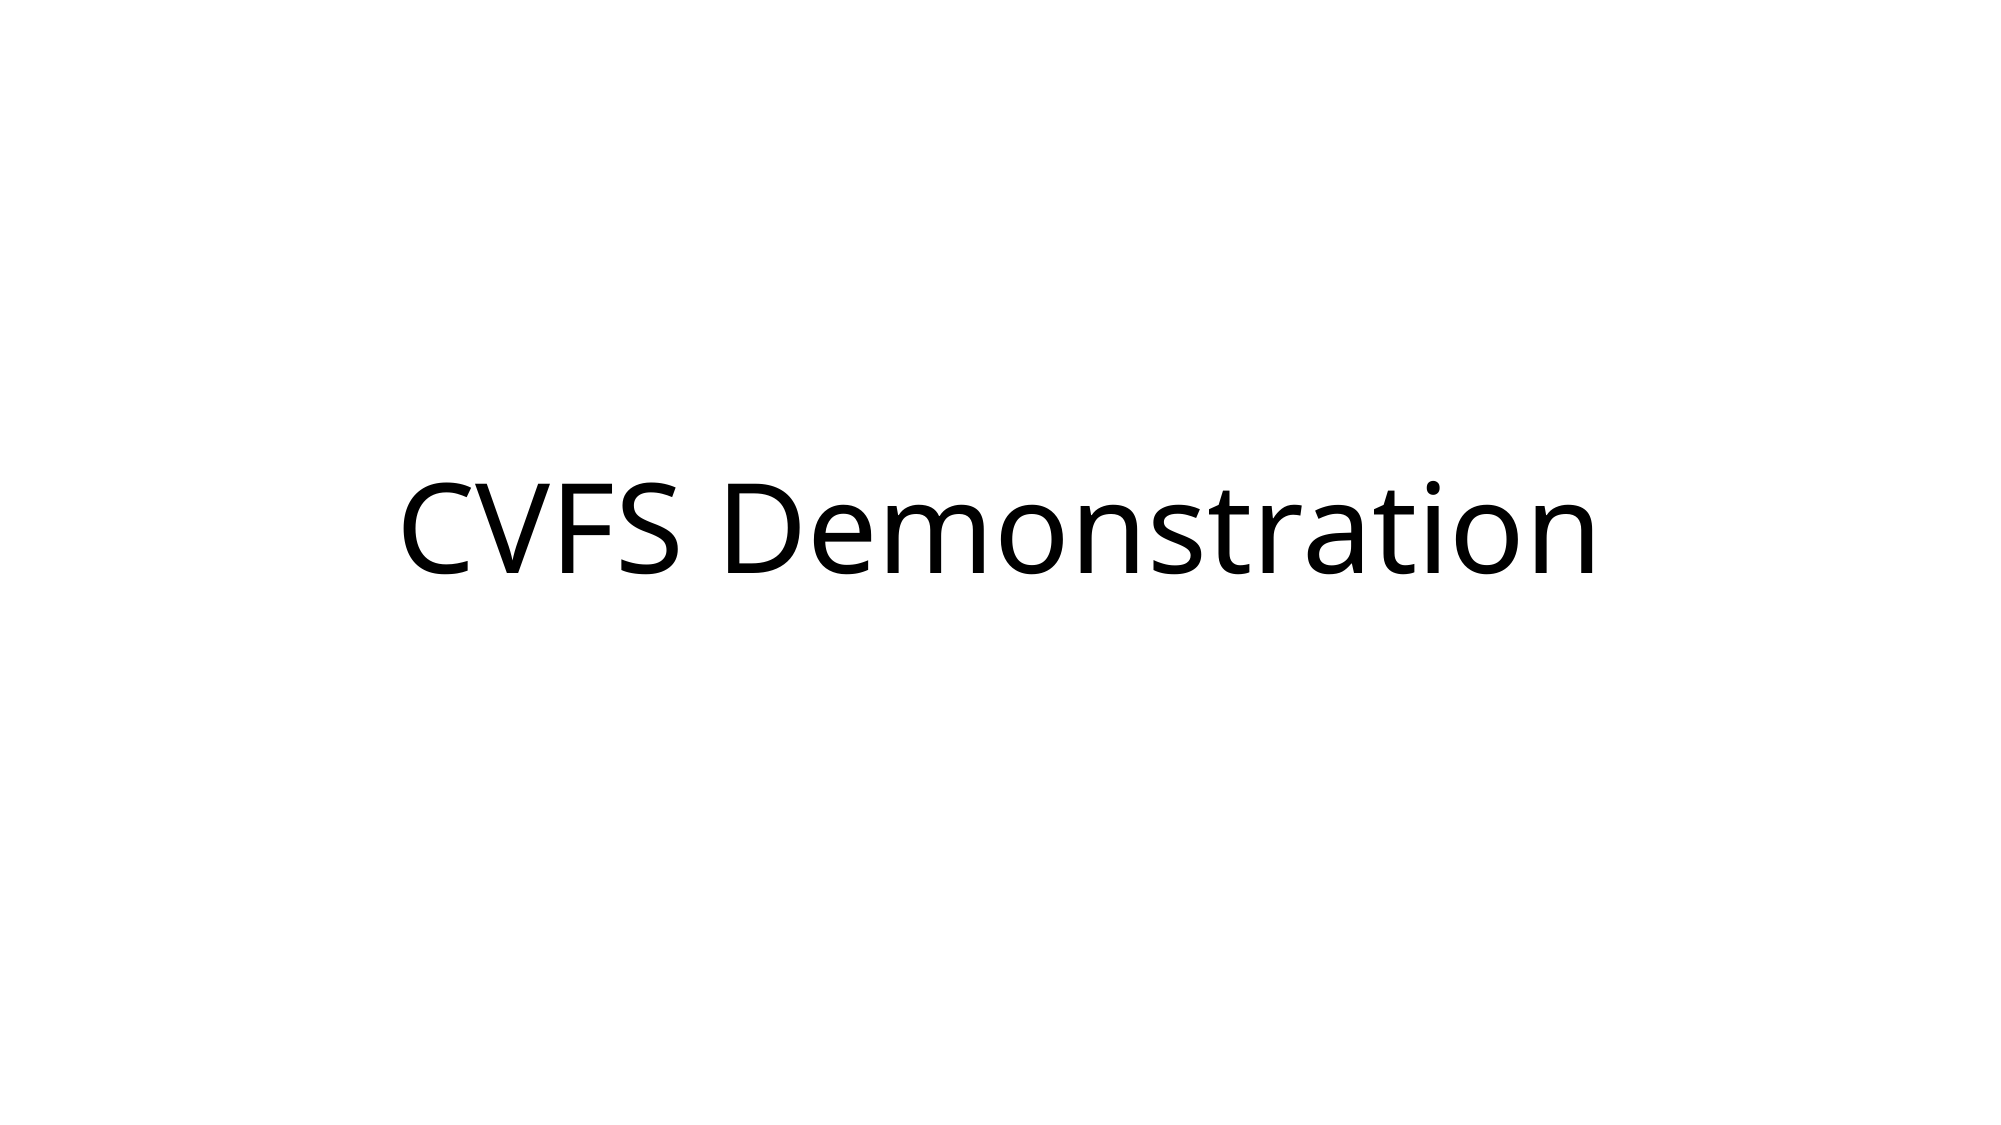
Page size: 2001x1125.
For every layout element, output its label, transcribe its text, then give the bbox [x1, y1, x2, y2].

title CVFS Demonstration [249, 366, 1750, 759]
